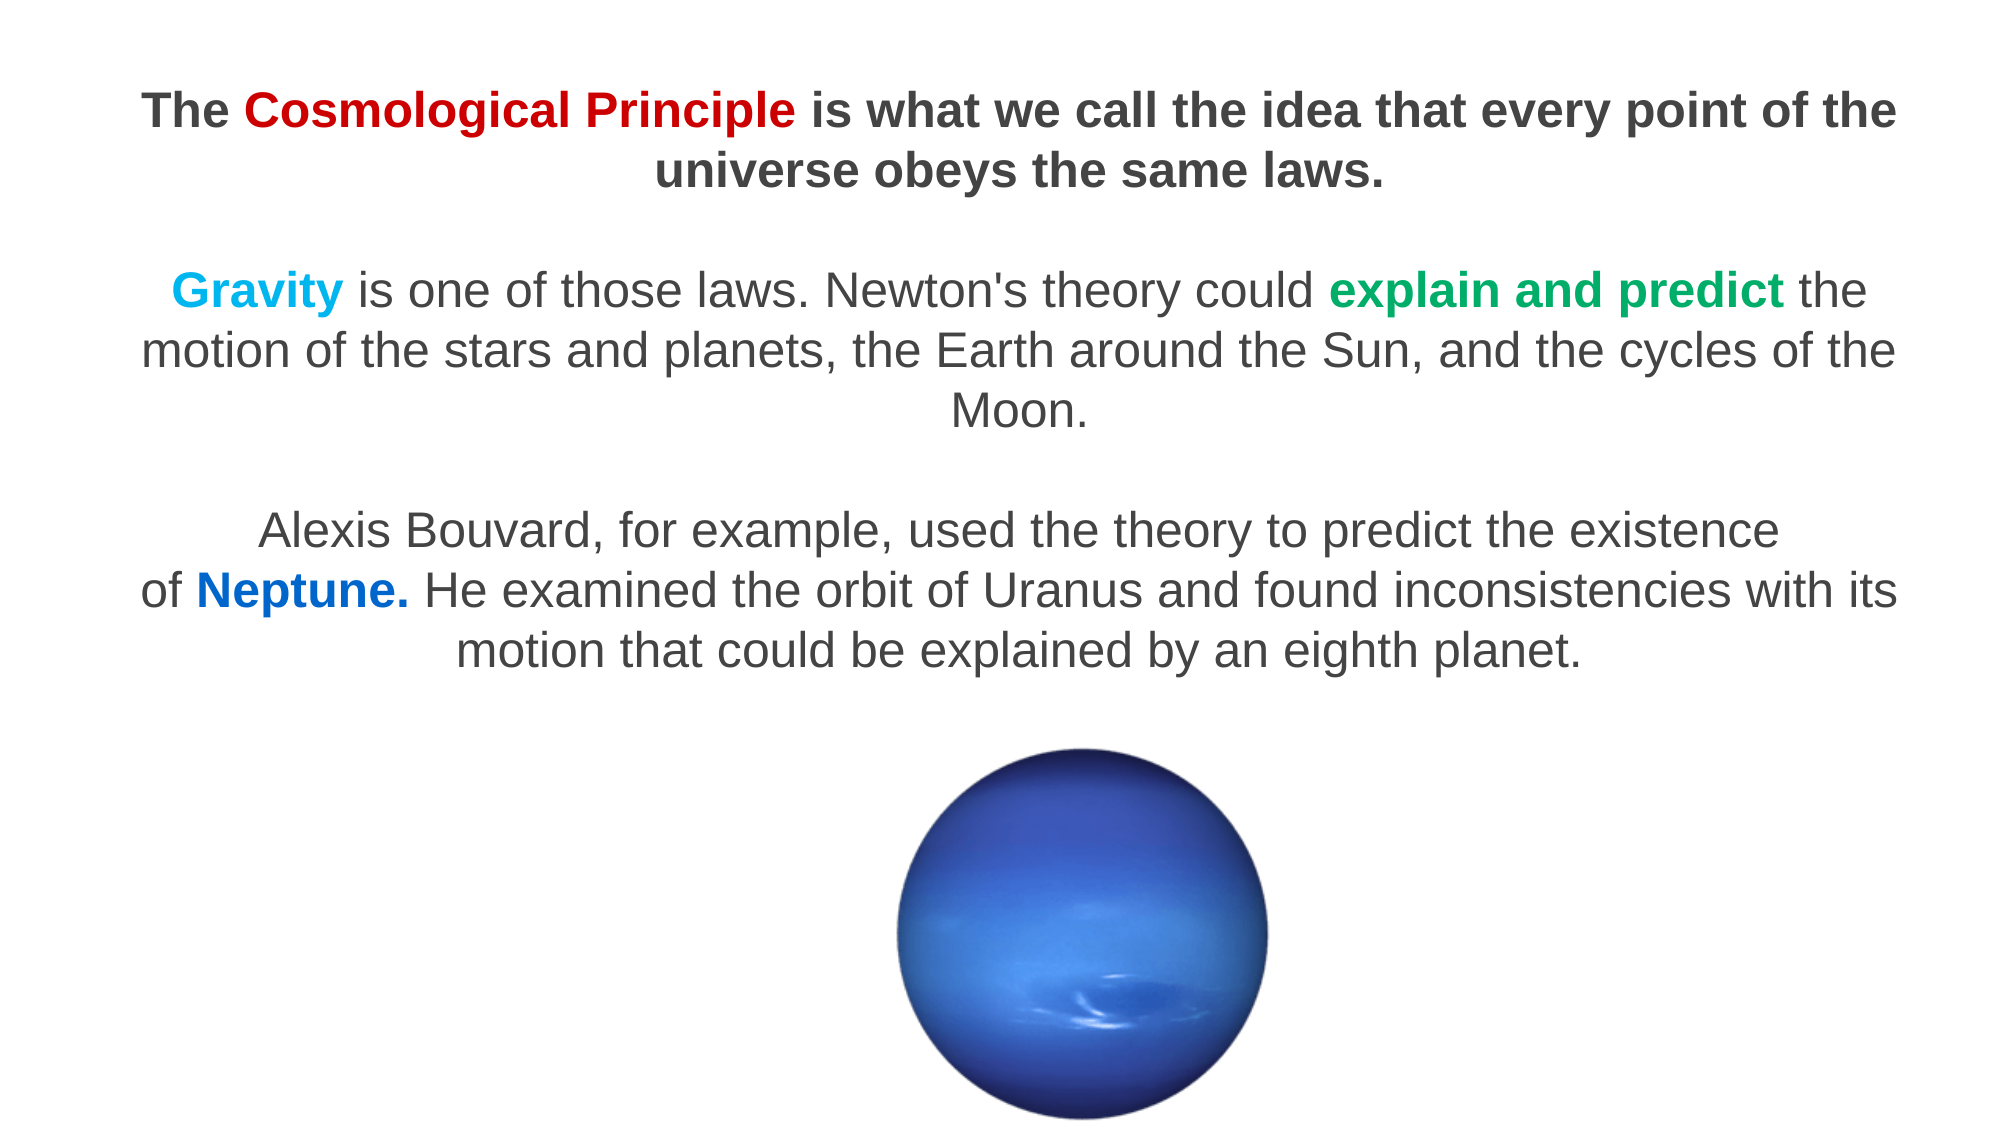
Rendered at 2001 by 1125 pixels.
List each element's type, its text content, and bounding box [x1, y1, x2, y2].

picture [894, 743, 1274, 1125]
text_box The Cosmological Principle is what we call the idea that every point of the universe obeys the same laws. Gravity is one of those laws. Newton's theory could explain and predict the motion of the stars and planets, the Earth around the Sun, and the cycles of the Moon. Alexis Bouvard, for example, used the theory to predict the existence of Neptune. He examined the orbit of Uranus and found inconsistencies with its motion that could be explained by an eighth planet. [83, 69, 1957, 685]
